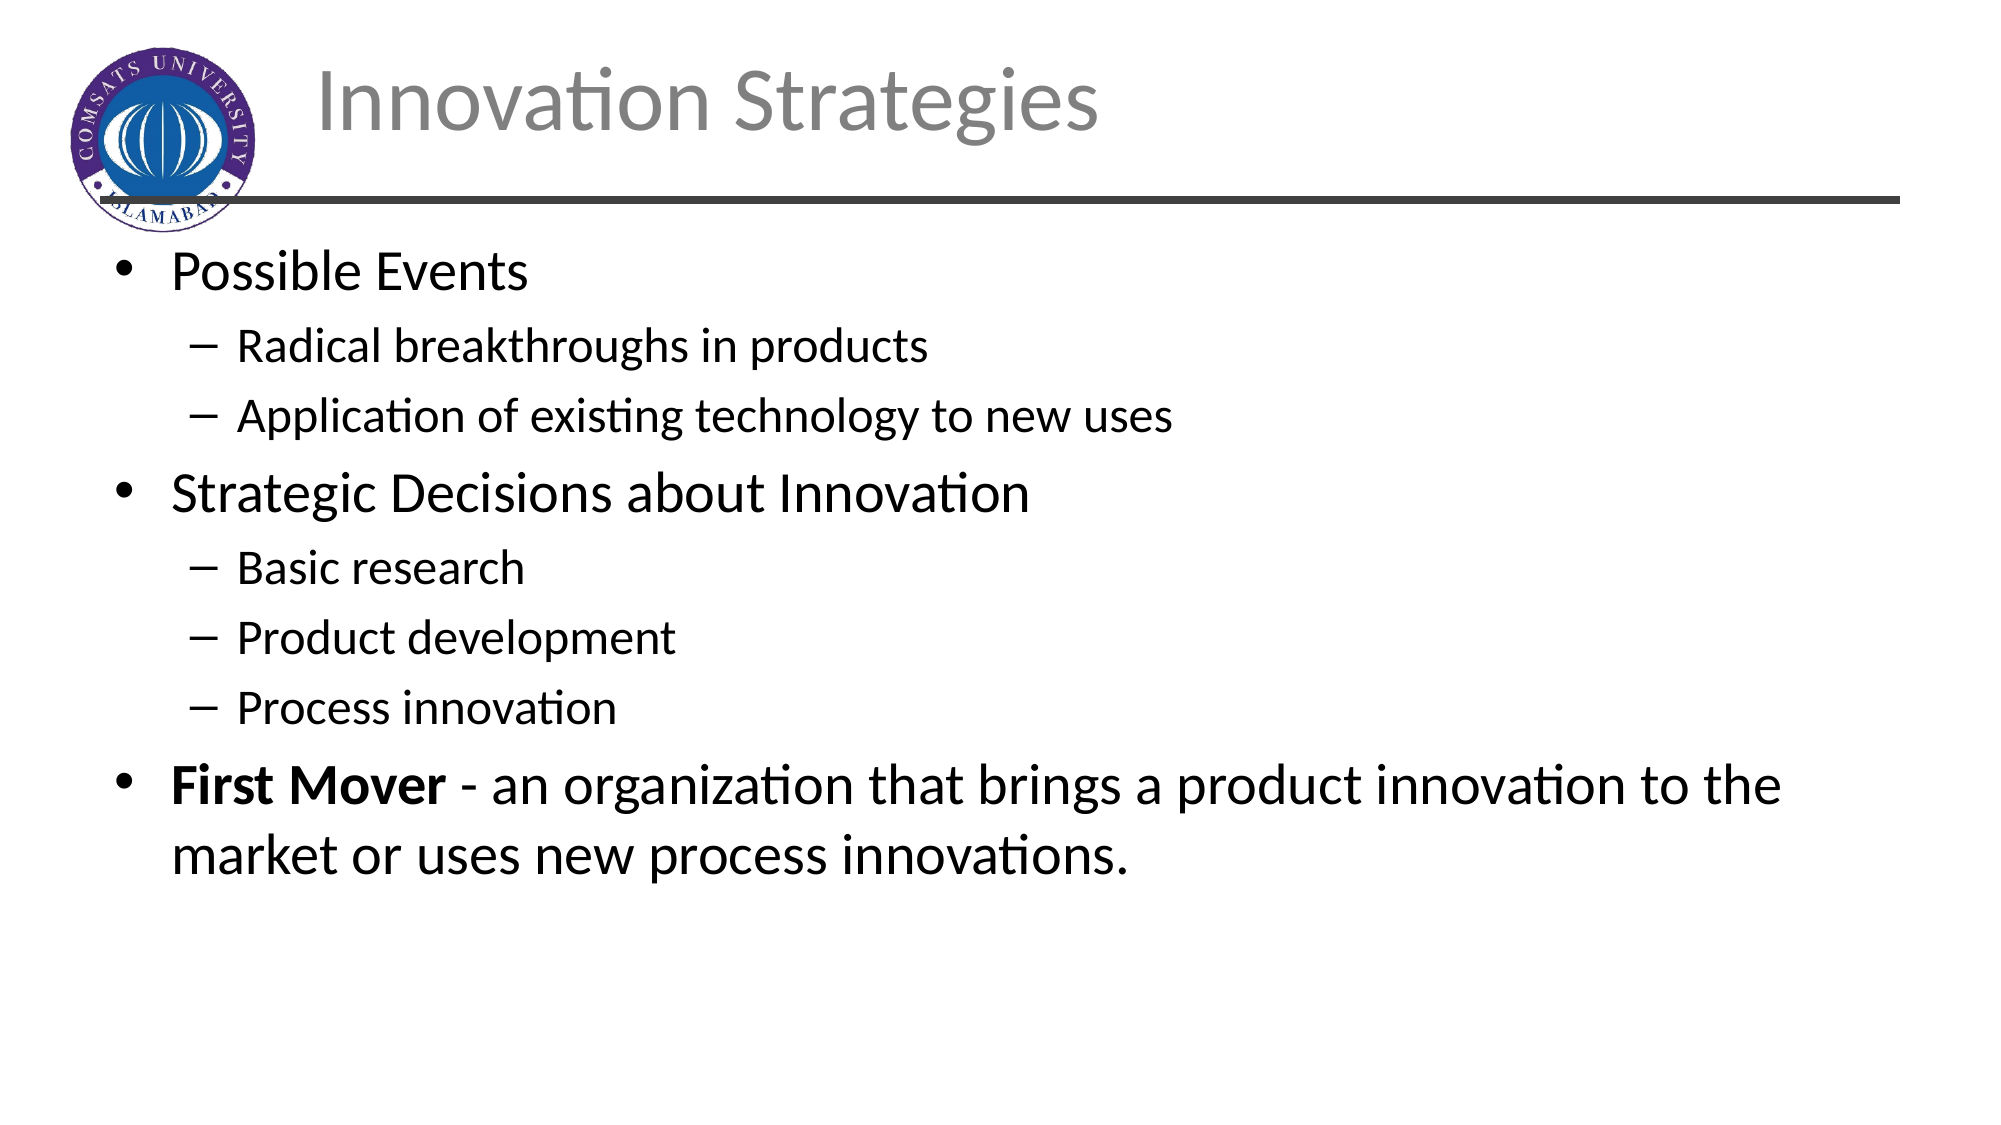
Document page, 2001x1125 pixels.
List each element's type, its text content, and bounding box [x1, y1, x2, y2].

title Innovation Strategies [300, 0, 1900, 188]
list Possible Events Radical breakthroughs in products Application of existing technology to new uses Strategic Decisions about Innovation Basic research Product development Process innovation First Mover - an organization that brings a product innovation to the market or uses new process innovations. [99, 224, 1900, 1005]
picture [62, 37, 263, 238]
